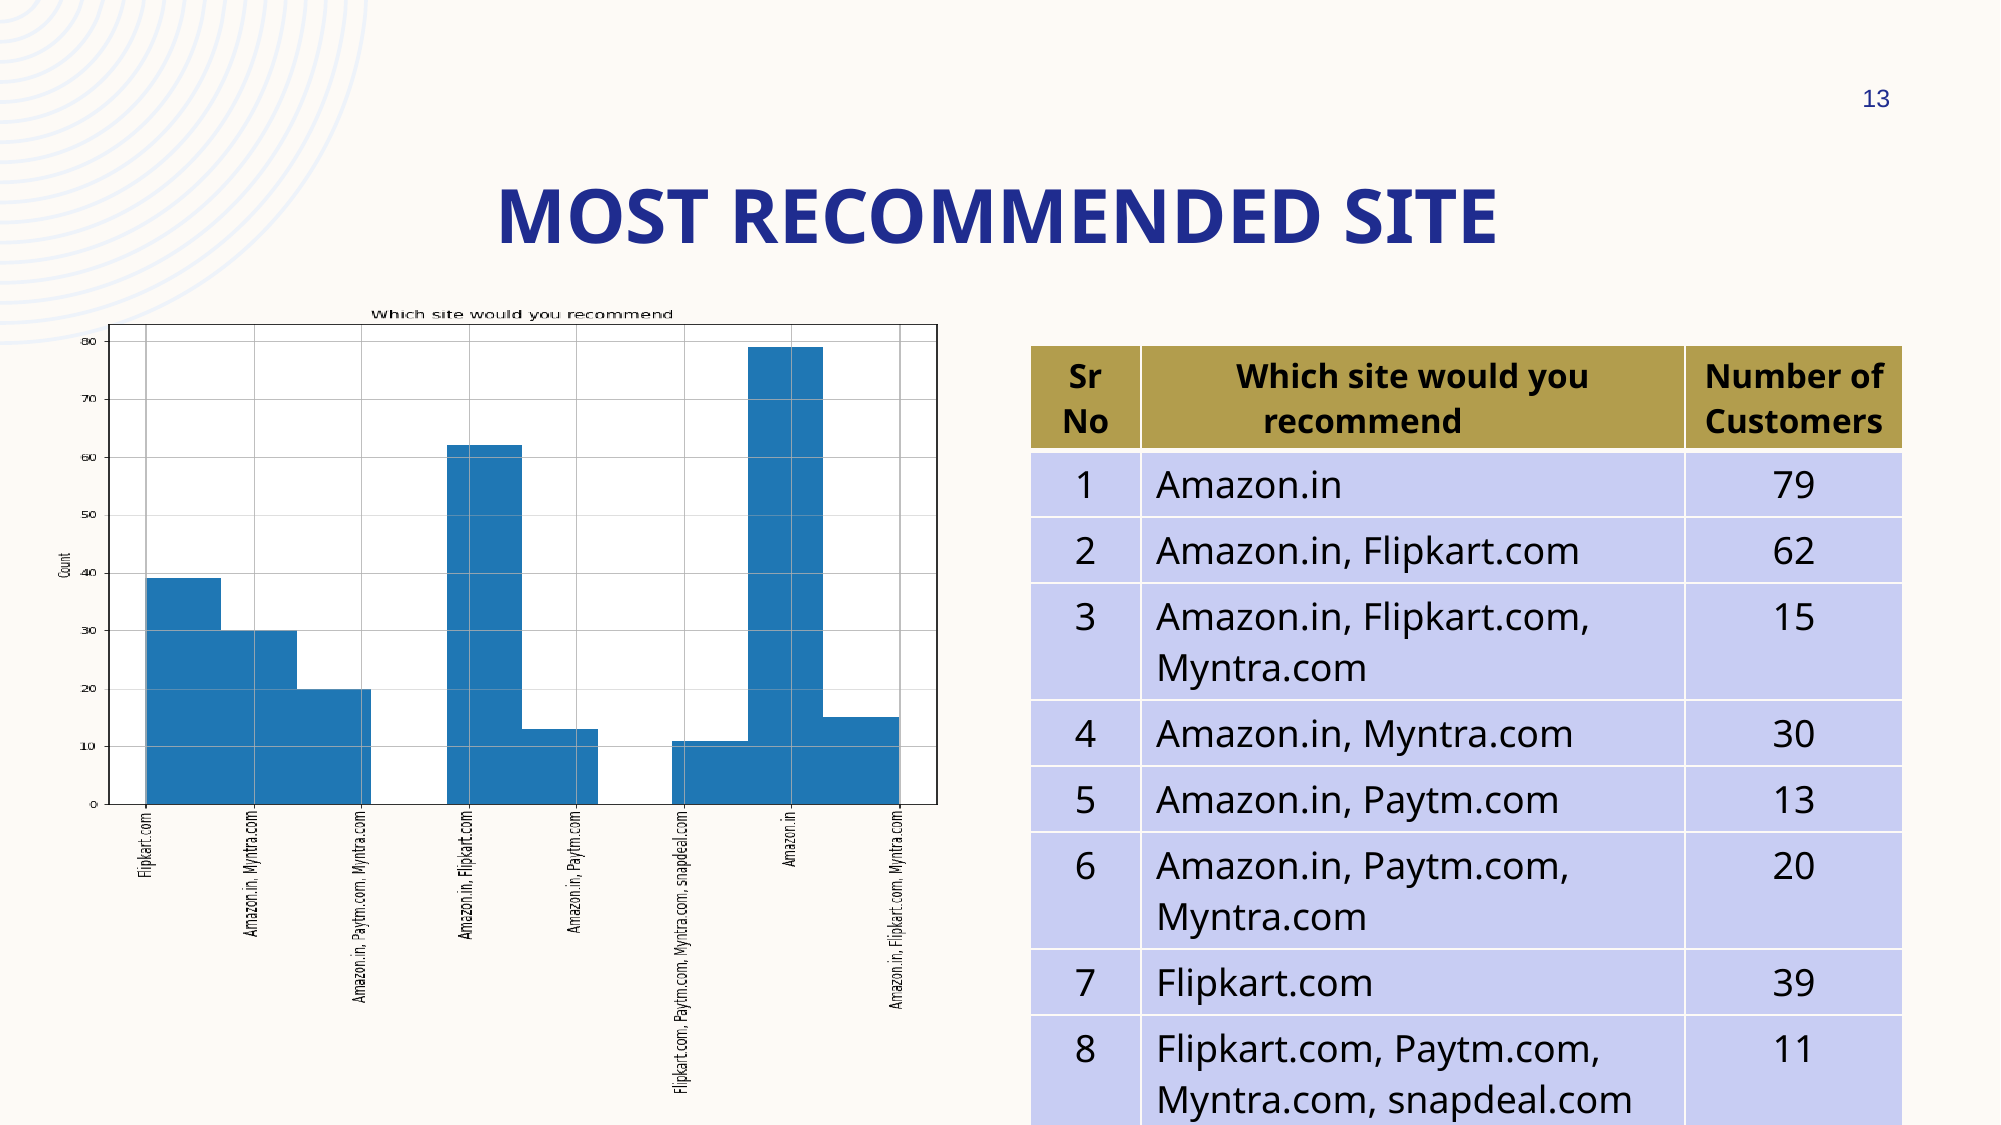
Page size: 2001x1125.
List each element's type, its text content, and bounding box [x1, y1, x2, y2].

slide_number 13 [1795, 75, 1958, 120]
table_cell Amazon.in, Paytm.com, Myntra.com [1142, 833, 1684, 948]
table_header Number of Customers [1686, 346, 1902, 448]
table_cell 6 [1031, 833, 1140, 948]
table_cell 62 [1686, 518, 1902, 582]
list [48, 303, 947, 1099]
table_cell Amazon.in, Myntra.com [1142, 701, 1684, 765]
table_cell 39 [1686, 950, 1902, 1014]
table_cell Flipkart.com [1142, 950, 1684, 1014]
table_cell Amazon.in [1142, 453, 1684, 516]
table_cell 15 [1686, 584, 1902, 699]
table_cell Flipkart.com, Paytm.com, Myntra.com, snapdeal.com [1142, 1016, 1684, 1125]
table_cell 2 [1031, 518, 1140, 582]
table_cell 4 [1031, 701, 1140, 765]
table_cell 5 [1031, 767, 1140, 831]
table_cell 8 [1031, 1016, 1140, 1125]
table_cell 11 [1686, 1016, 1902, 1125]
table_cell 7 [1031, 950, 1140, 1014]
table_cell 3 [1031, 584, 1140, 699]
table_cell Amazon.in, Flipkart.com, Myntra.com [1142, 584, 1684, 699]
table_cell 79 [1686, 453, 1902, 516]
table_cell Amazon.in, Paytm.com [1142, 767, 1684, 831]
table_cell 13 [1686, 767, 1902, 831]
table_header Sr No [1031, 346, 1140, 448]
table_cell 30 [1686, 701, 1902, 765]
table_cell 1 [1031, 453, 1140, 516]
title Most recommended site [122, 160, 1874, 287]
table_header Which site would you recommend [1142, 346, 1684, 448]
table_cell Amazon.in, Flipkart.com [1142, 518, 1684, 582]
table_cell 20 [1686, 833, 1902, 948]
